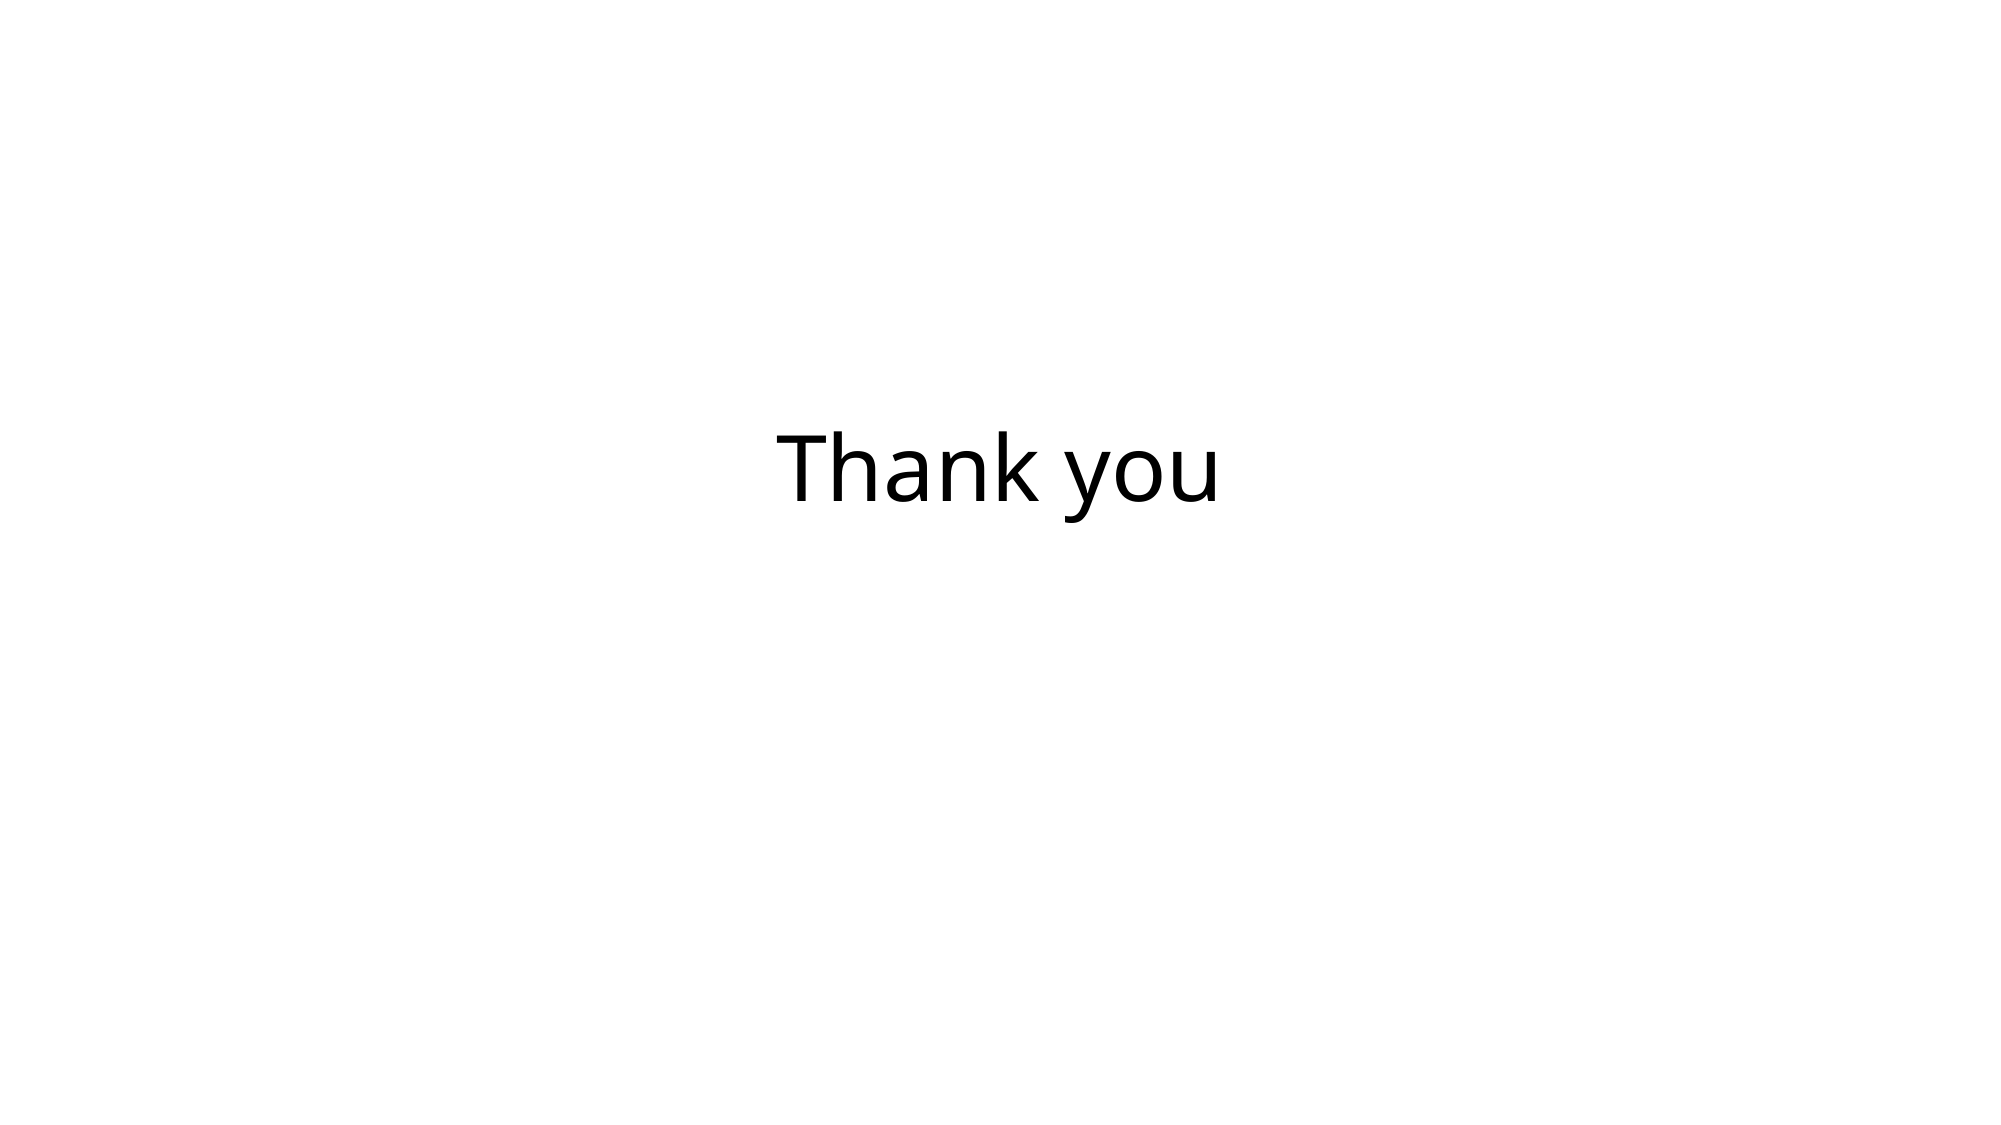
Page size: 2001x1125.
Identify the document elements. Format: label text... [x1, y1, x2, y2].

title Thank you [137, 59, 1863, 885]
